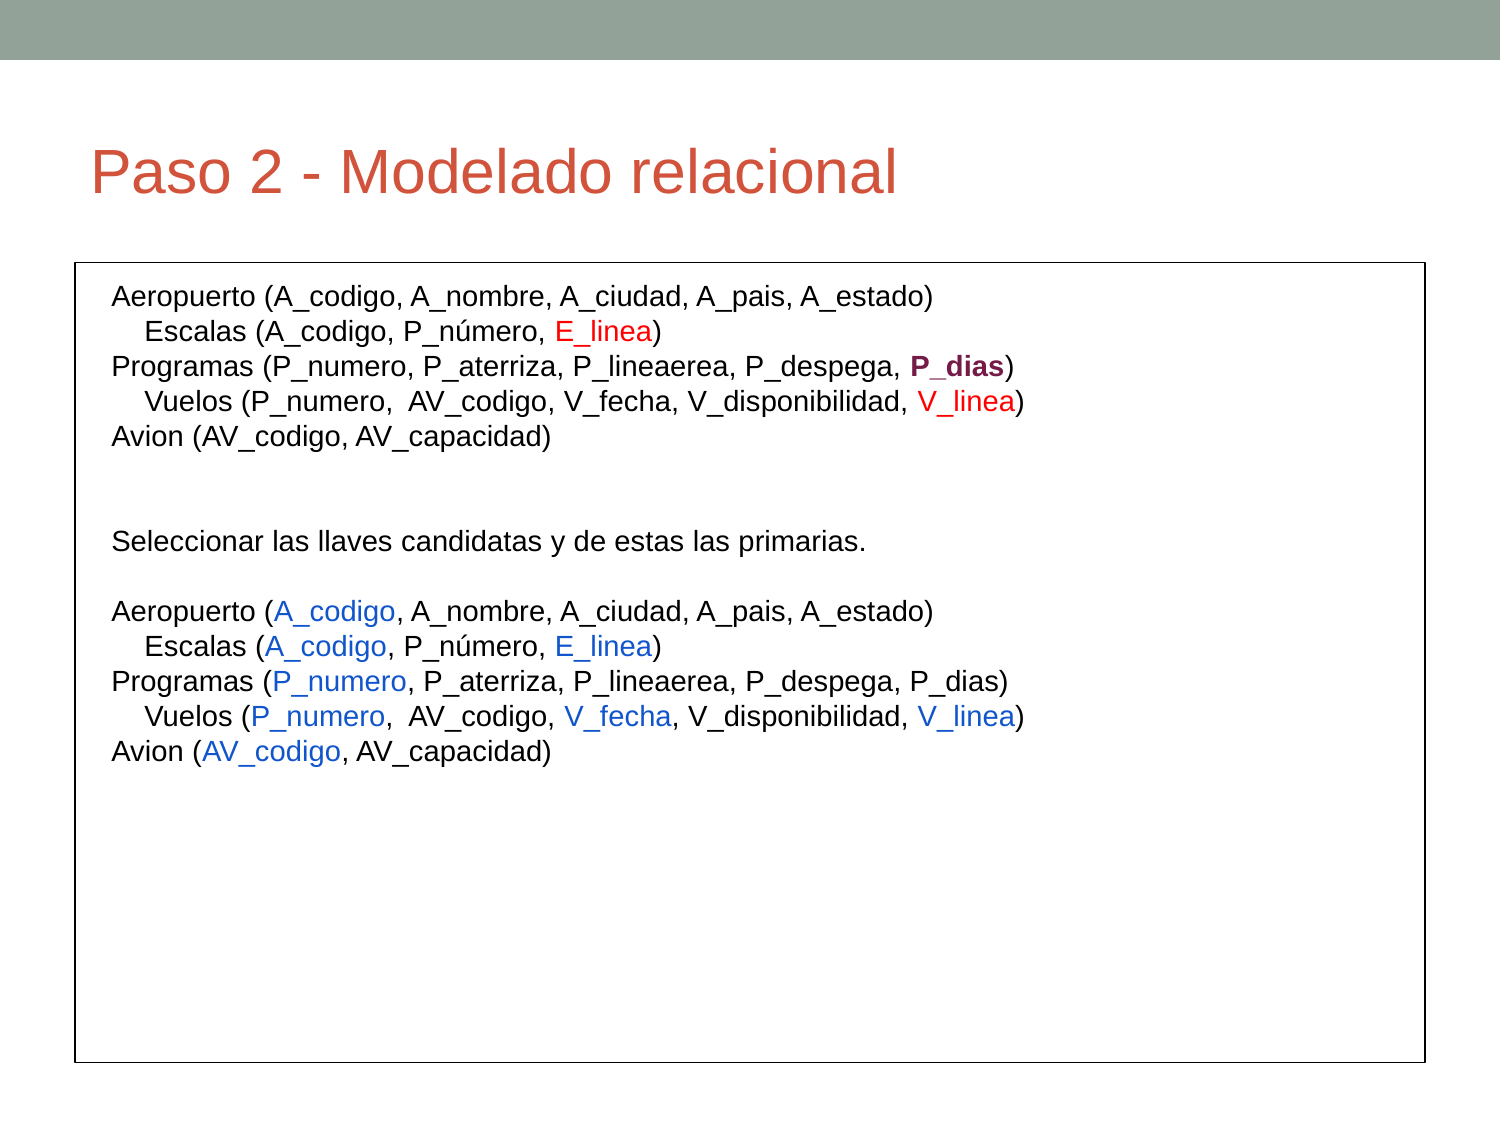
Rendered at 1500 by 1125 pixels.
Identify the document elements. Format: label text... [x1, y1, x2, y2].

title Paso 2 - Modelado relacional [75, 87, 1425, 250]
list Aeropuerto (A_codigo, A_nombre, A_ciudad, A_pais, A_estado) Escalas (A_codigo, P_número, E_linea) Programas (P_numero, P_aterriza, P_lineaerea, P_despega, P_dias) Vuelos (P_numero, AV_codigo, V_fecha, V_disponibilidad, V_linea) Avion (AV_codigo, AV_capacidad) Seleccionar las llaves candidatas y de estas las primarias. Aeropuerto (A_codigo, A_nombre, A_ciudad, A_pais, A_estado) Escalas (A_codigo, P_número, E_linea) Programas (P_numero, P_aterriza, P_lineaerea, P_despega, P_dias) Vuelos (P_numero, AV_codigo, V_fecha, V_disponibilidad, V_linea) Avion (AV_codigo, AV_capacidad) [75, 262, 1425, 1063]
